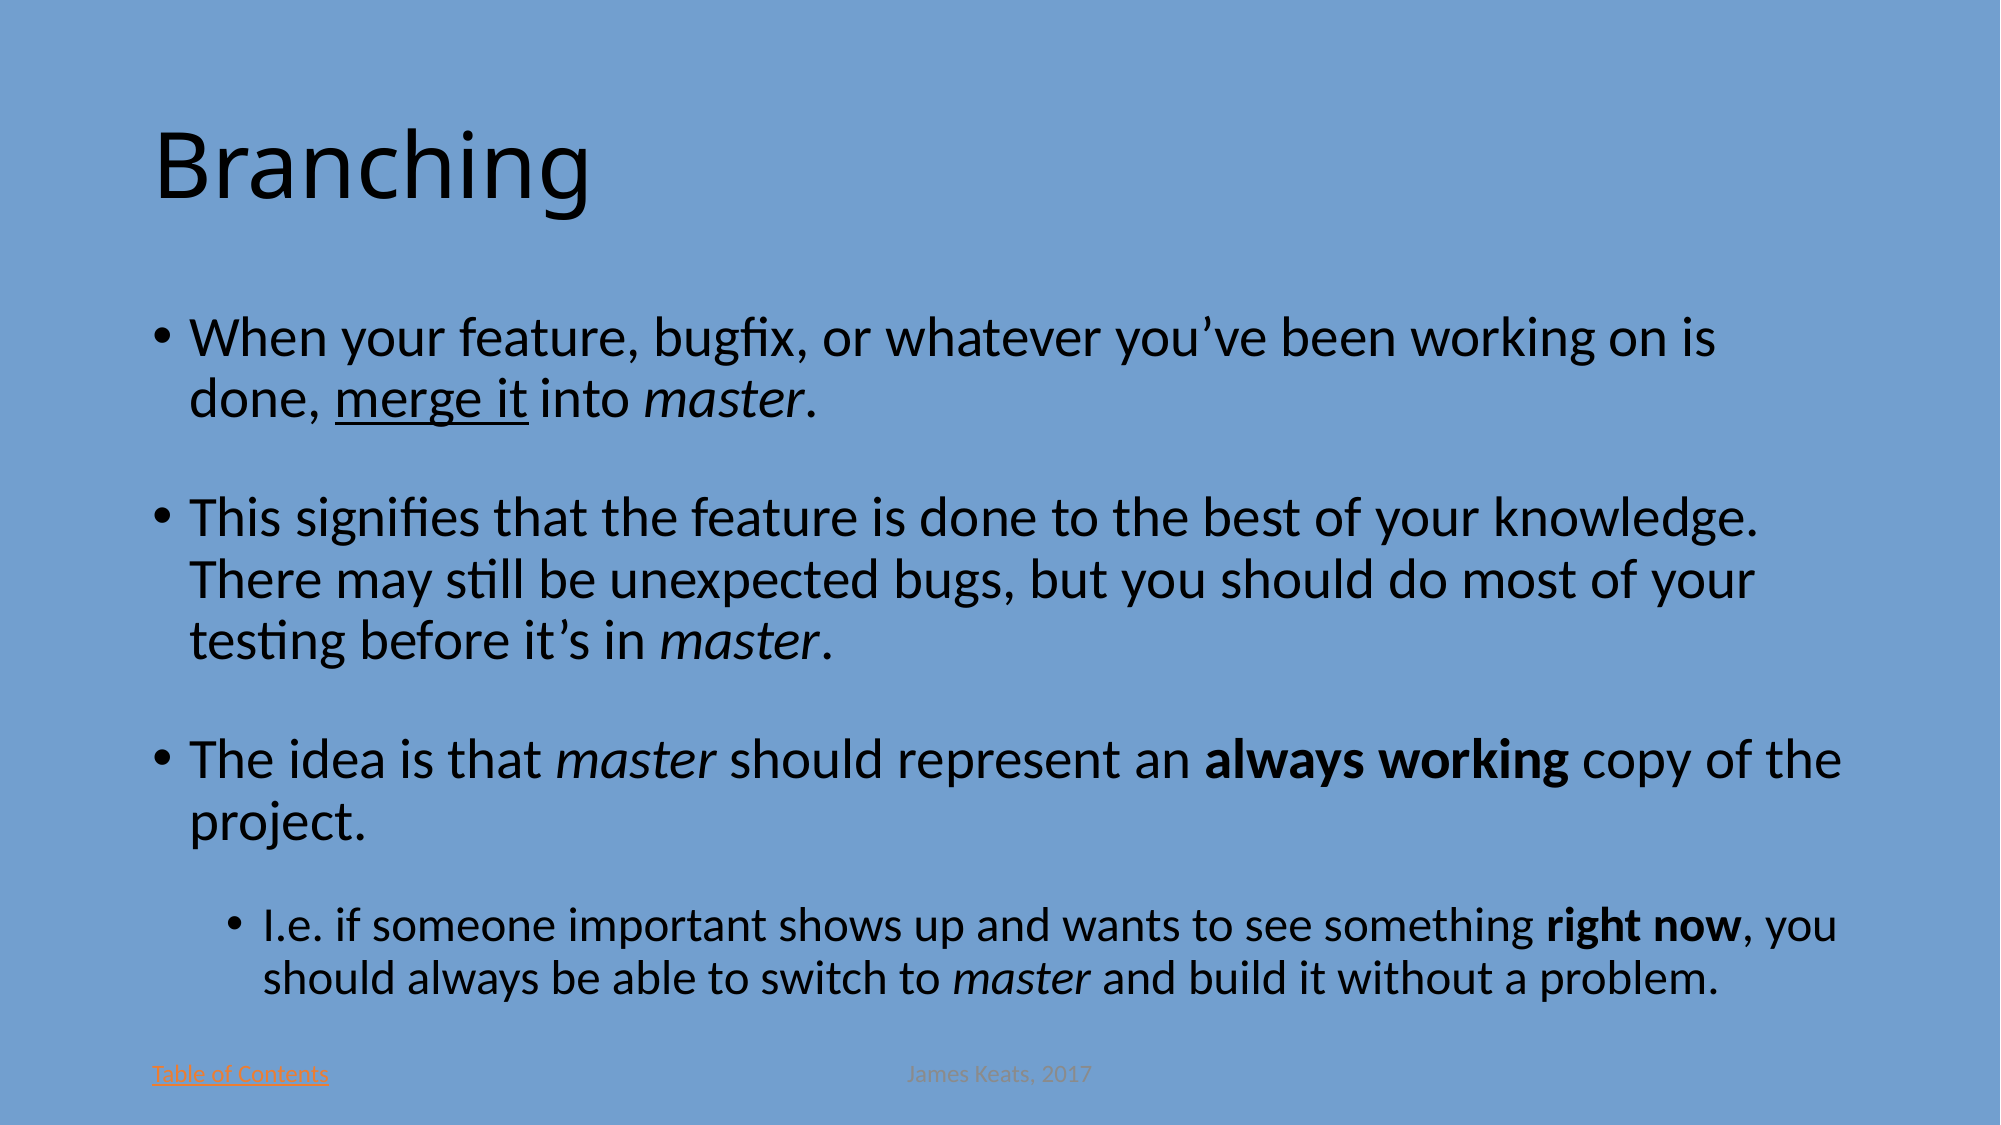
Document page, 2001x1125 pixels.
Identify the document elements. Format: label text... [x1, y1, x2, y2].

list When your feature, bugfix, or whatever you’ve been working on is done, merge it into master. This signifies that the feature is done to the best of your knowledge. There may still be unexpected bugs, but you should do most of your testing before it’s in master. The idea is that master should represent an always working copy of the project. I.e. if someone important shows up and wants to see something right now, you should always be able to switch to master and build it without a problem. [137, 299, 1863, 1014]
title Branching [137, 59, 1863, 278]
footer James Keats, 2017 [662, 1042, 1338, 1103]
